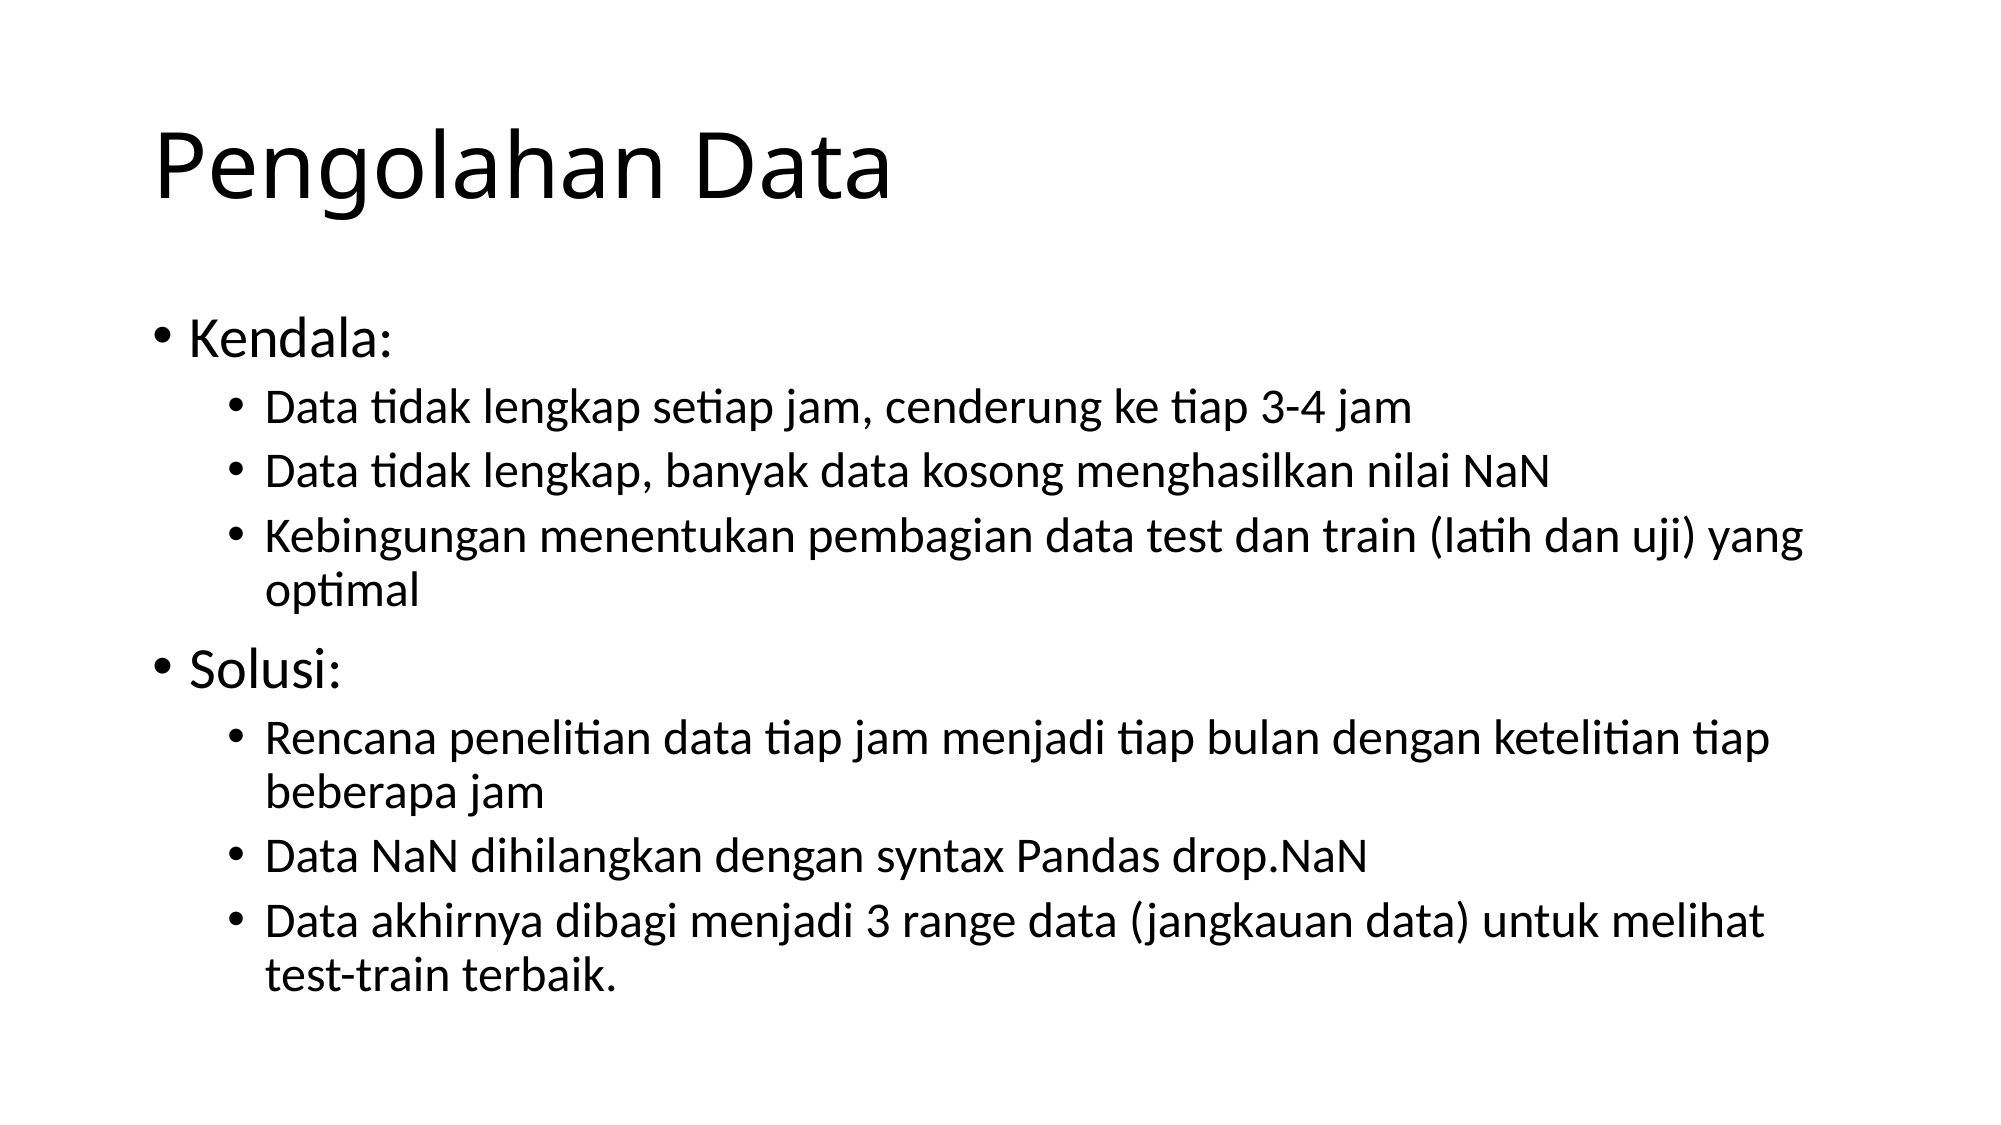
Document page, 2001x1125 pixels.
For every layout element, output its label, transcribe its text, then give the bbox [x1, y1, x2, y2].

list Kendala: Data tidak lengkap setiap jam, cenderung ke tiap 3-4 jam Data tidak lengkap, banyak data kosong menghasilkan nilai NaN Kebingungan menentukan pembagian data test dan train (latih dan uji) yang optimal Solusi: Rencana penelitian data tiap jam menjadi tiap bulan dengan ketelitian tiap beberapa jam Data NaN dihilangkan dengan syntax Pandas drop.NaN Data akhirnya dibagi menjadi 3 range data (jangkauan data) untuk melihat test-train terbaik. [137, 299, 1863, 1014]
title Pengolahan Data [137, 59, 1863, 278]
